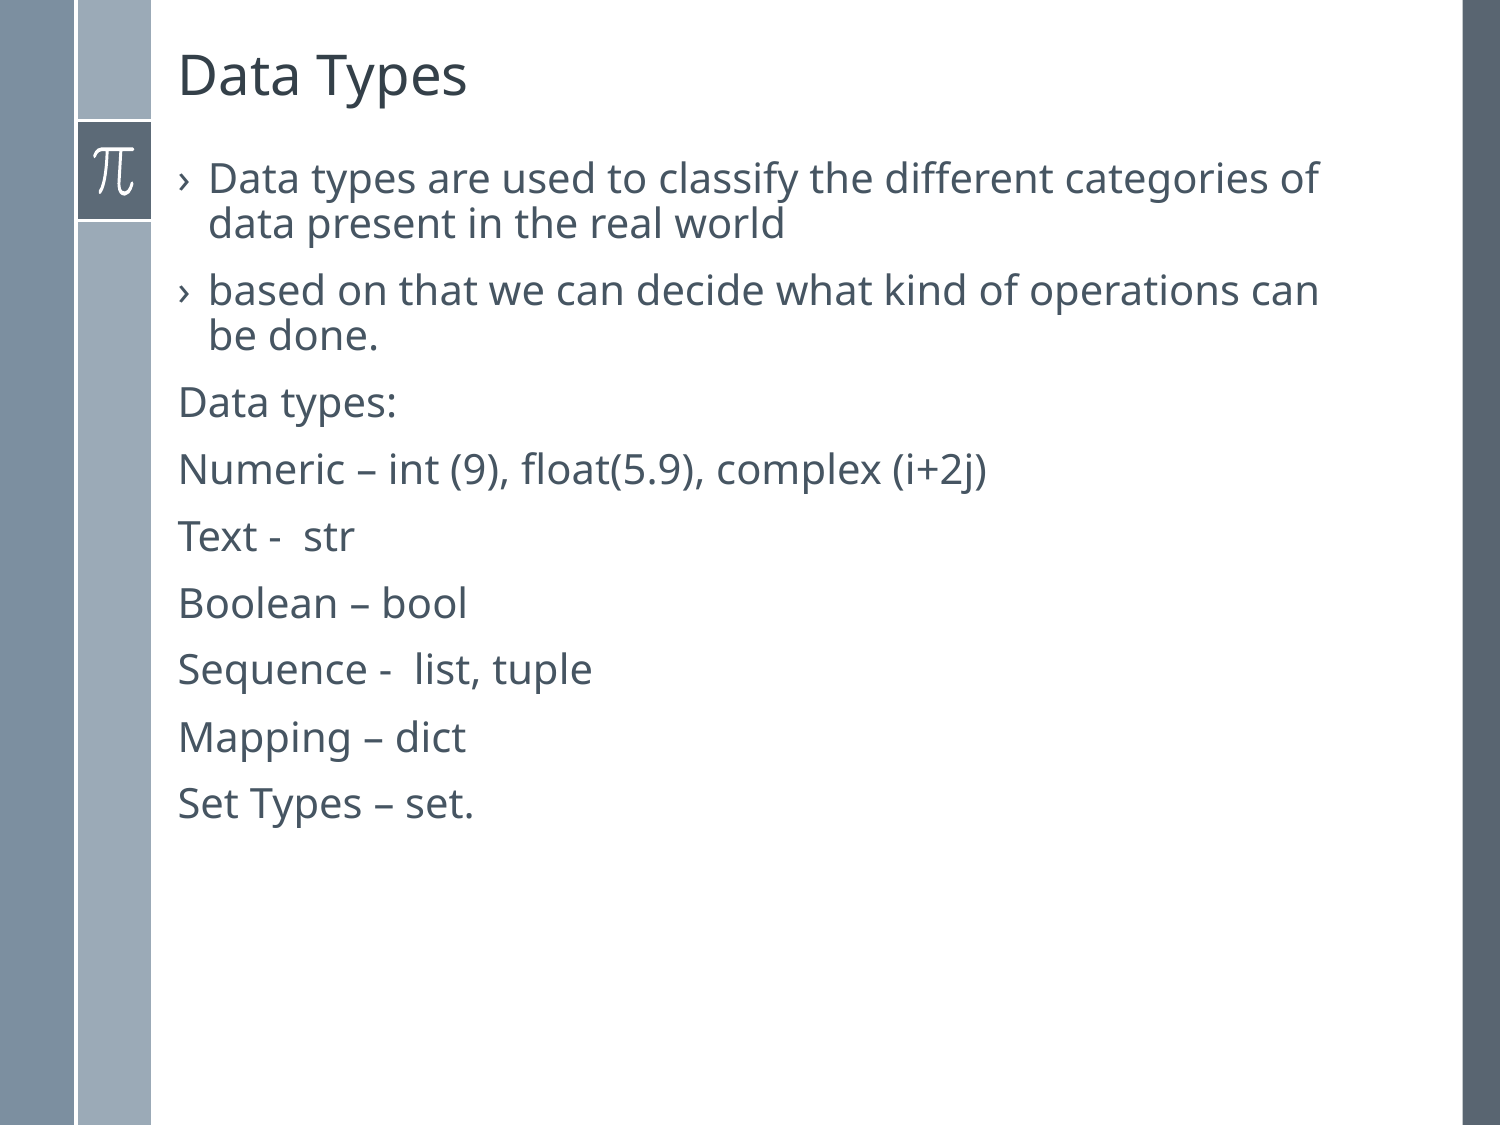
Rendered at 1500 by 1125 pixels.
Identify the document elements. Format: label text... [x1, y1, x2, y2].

list Data types are used to classify the different categories of data present in the real world based on that we can decide what kind of operations can be done. Data types: Numeric – int (9), float(5.9), complex (i+2j) Text - str Boolean – bool Sequence - list, tuple Mapping – dict Set Types – set. [162, 149, 1367, 900]
title Data Types [162, 20, 1367, 116]
